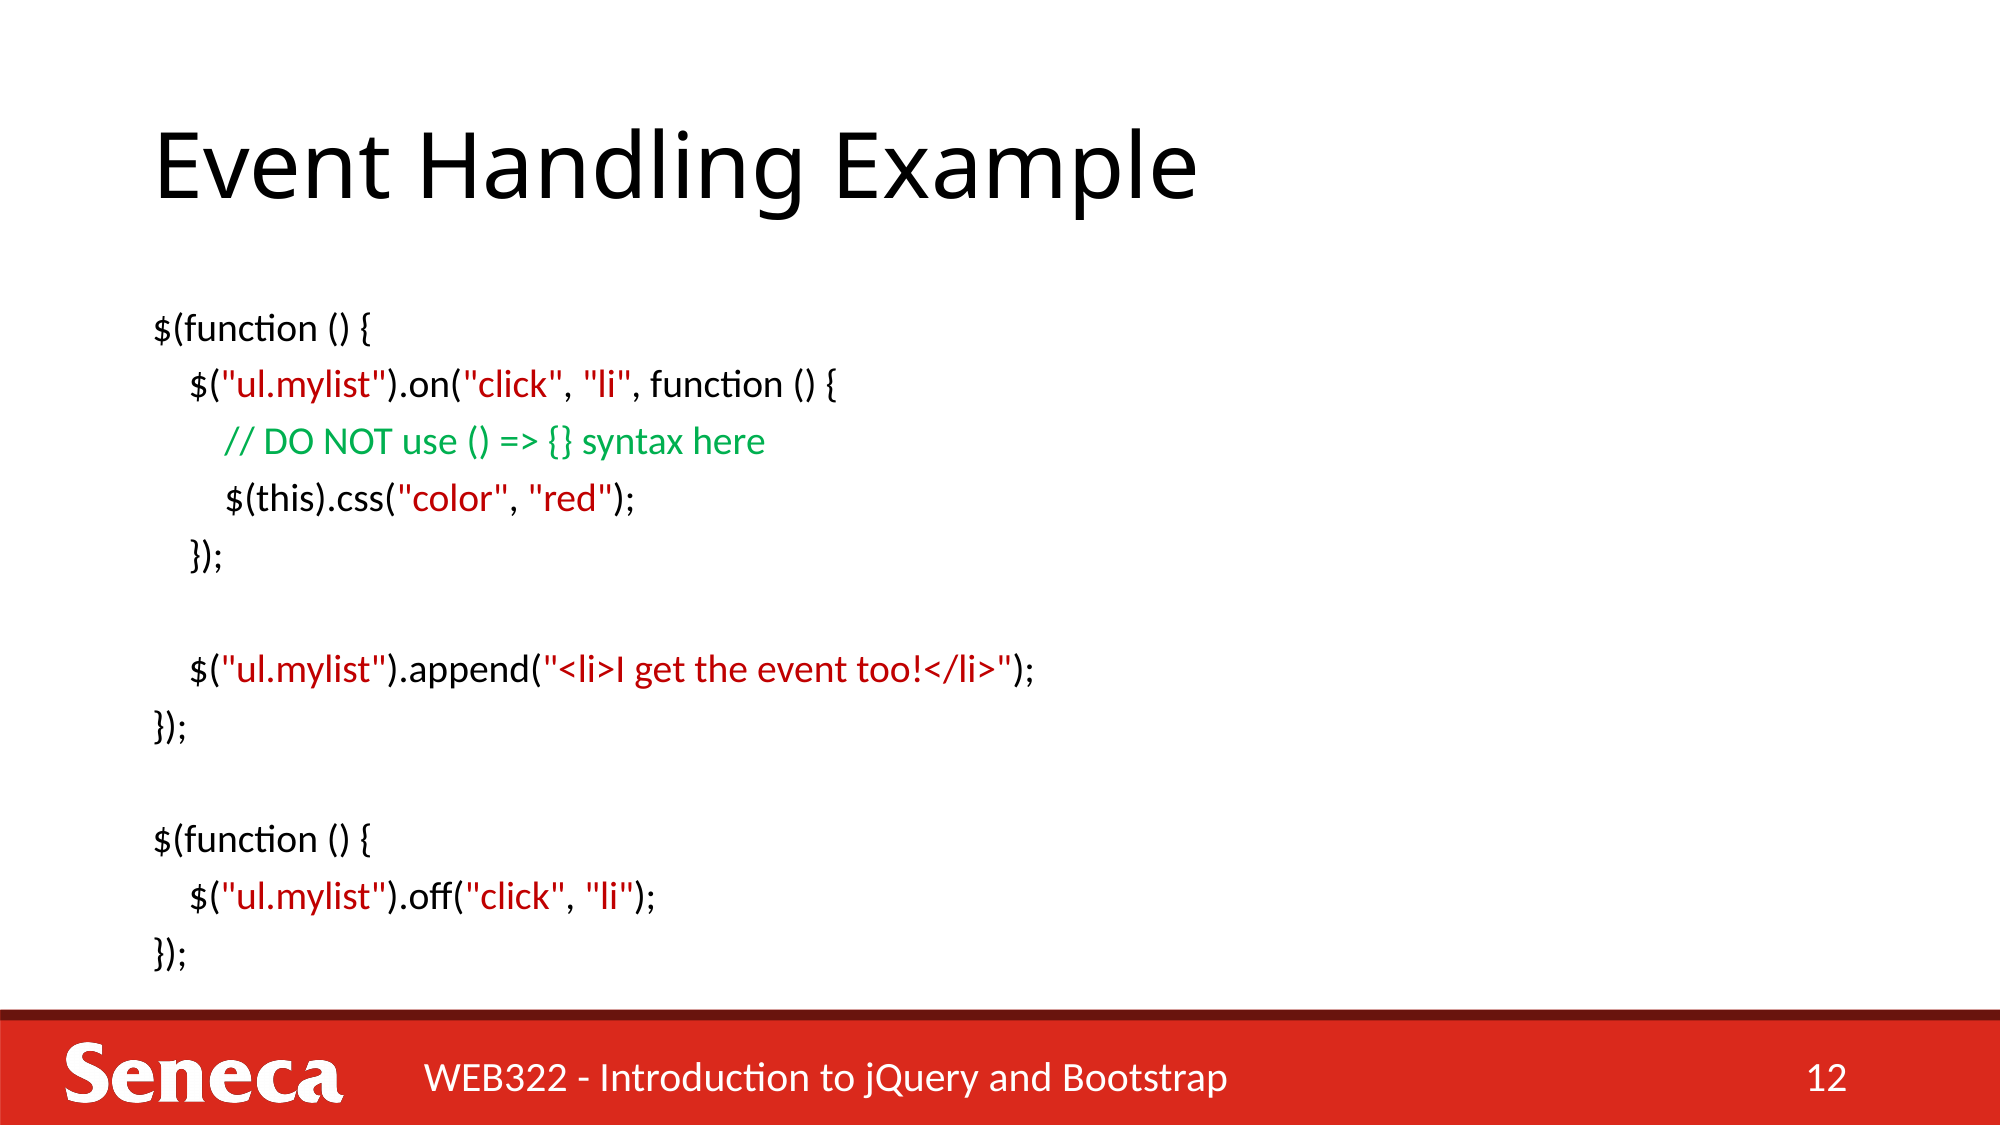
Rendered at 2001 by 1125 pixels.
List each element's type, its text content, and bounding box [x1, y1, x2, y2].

list $(function () { $("ul.mylist").on("click", "li", function () { // DO NOT use () => {} syntax here $(this).css("color", "red"); }); $("ul.mylist").append("<li>I get the event too!</li>"); }); $(function () { $("ul.mylist").off("click", "li"); }); [137, 299, 1863, 988]
footer WEB322 - Introduction to jQuery and Bootstrap [409, 1042, 1641, 1103]
title Event Handling Example [137, 59, 1863, 278]
picture [65, 1042, 344, 1103]
slide_number 12 [1717, 1042, 1863, 1103]
